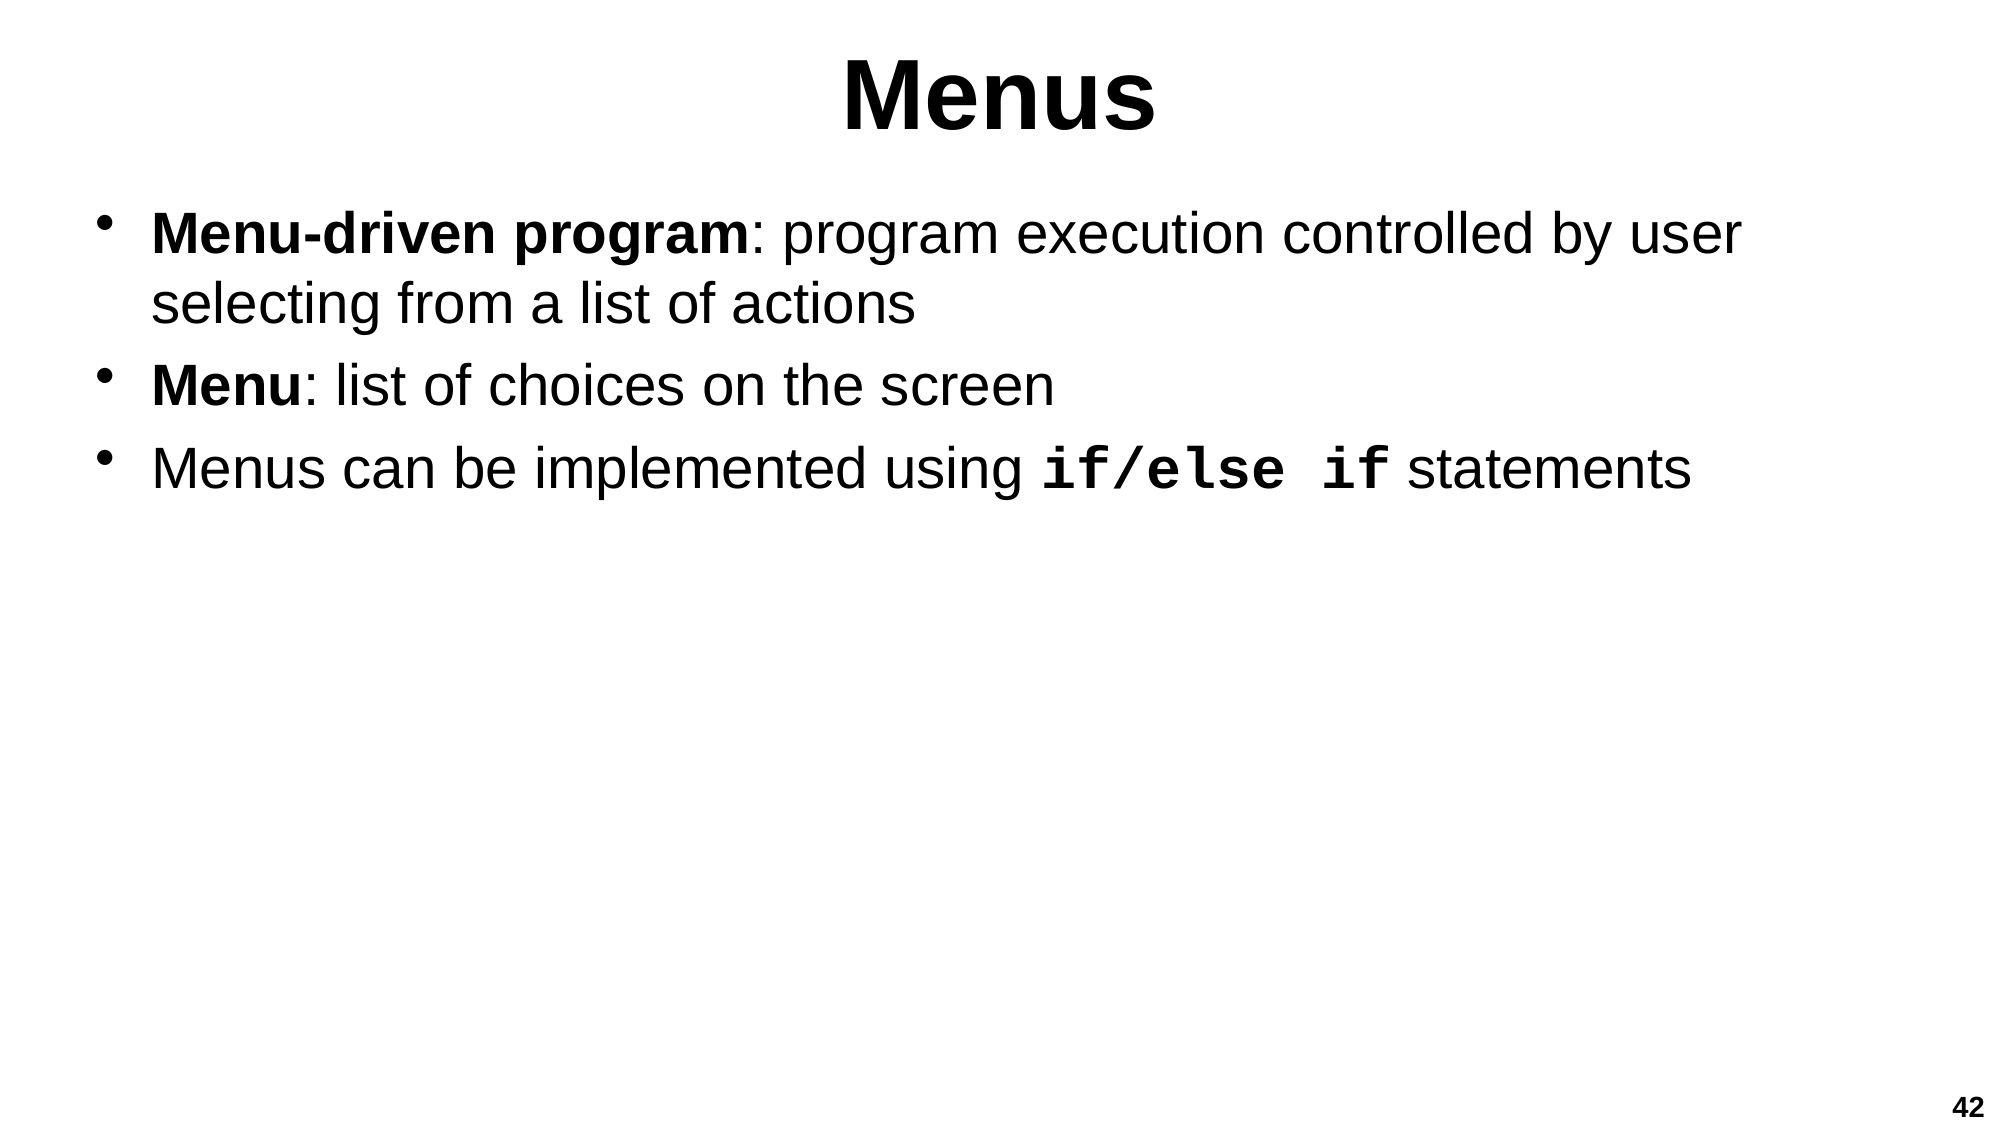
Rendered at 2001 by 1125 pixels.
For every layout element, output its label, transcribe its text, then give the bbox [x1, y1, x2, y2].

title Menus [0, 0, 2000, 180]
list Menu-driven program: program execution controlled by user selecting from a list of actions Menu: list of choices on the screen Menus can be implemented using if/else if statements [80, 187, 2000, 1088]
slide_number 42 [1909, 1087, 2000, 1125]
